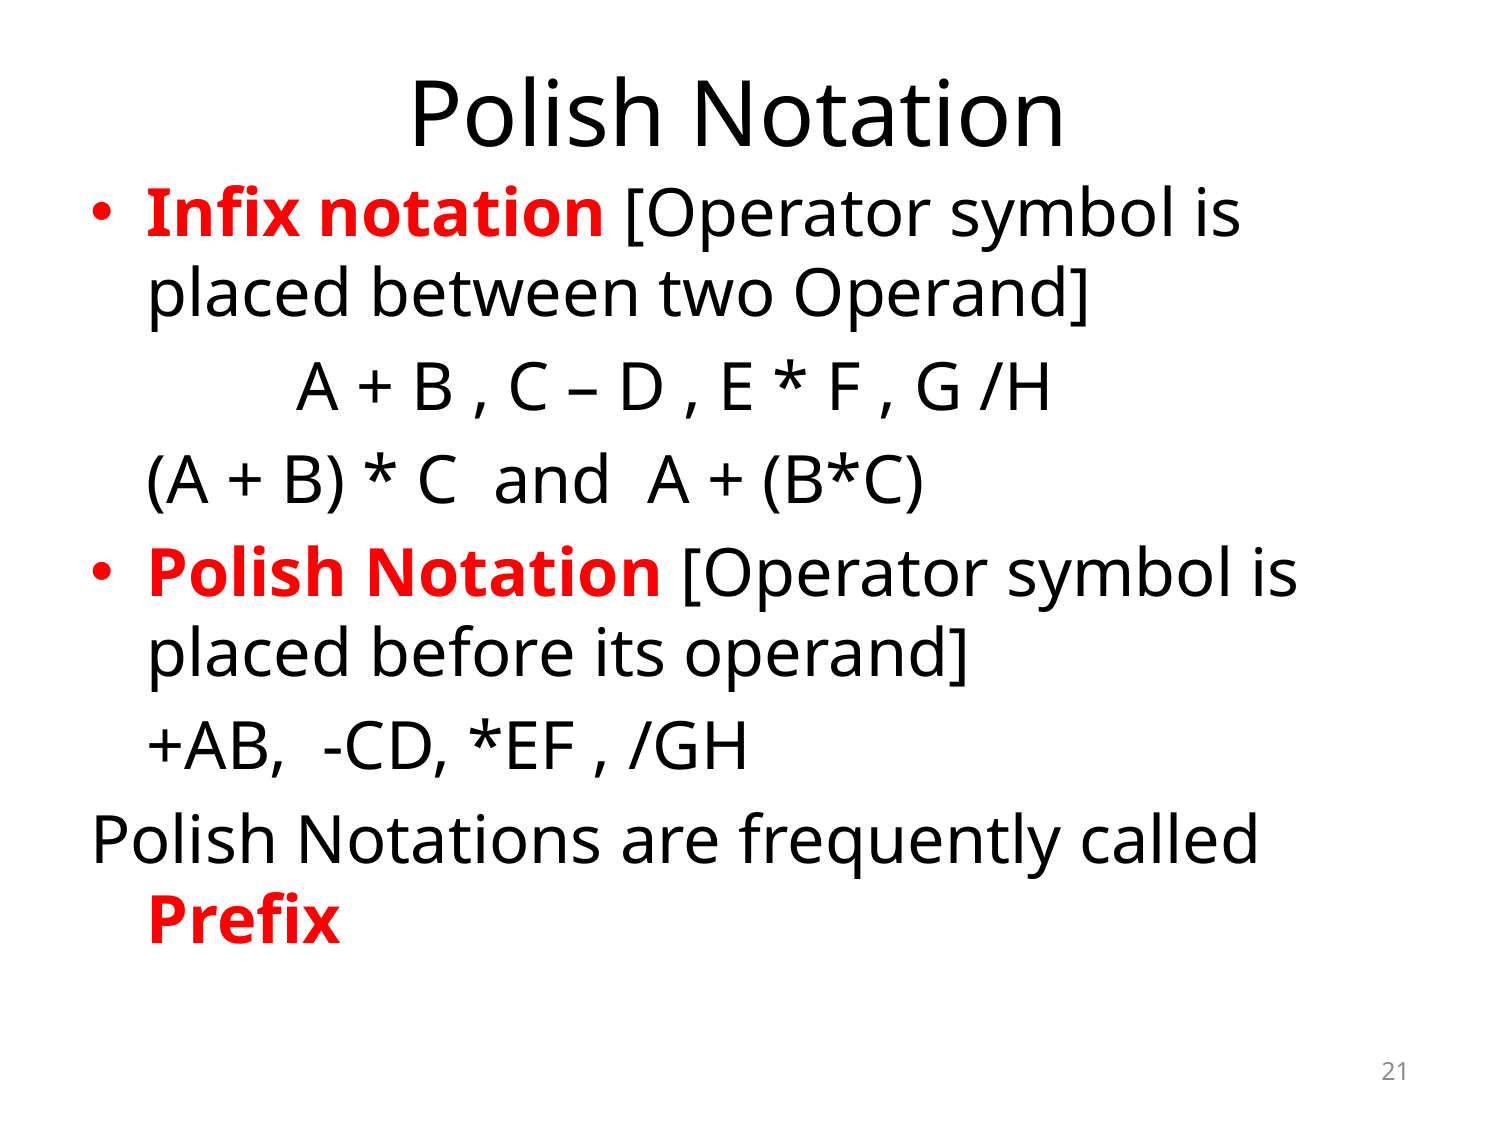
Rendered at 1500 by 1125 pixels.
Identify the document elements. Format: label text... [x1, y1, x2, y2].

slide_number 21 [1074, 1042, 1425, 1103]
list Infix notation [Operator symbol is placed between two Operand] A + B , C – D , E * F , G /H (A + B) * C and A + (B*C) Polish Notation [Operator symbol is placed before its operand] +AB, -CD, *EF , /GH Polish Notations are frequently called Prefix [75, 162, 1425, 1005]
title Polish Notation [75, 45, 1425, 162]
